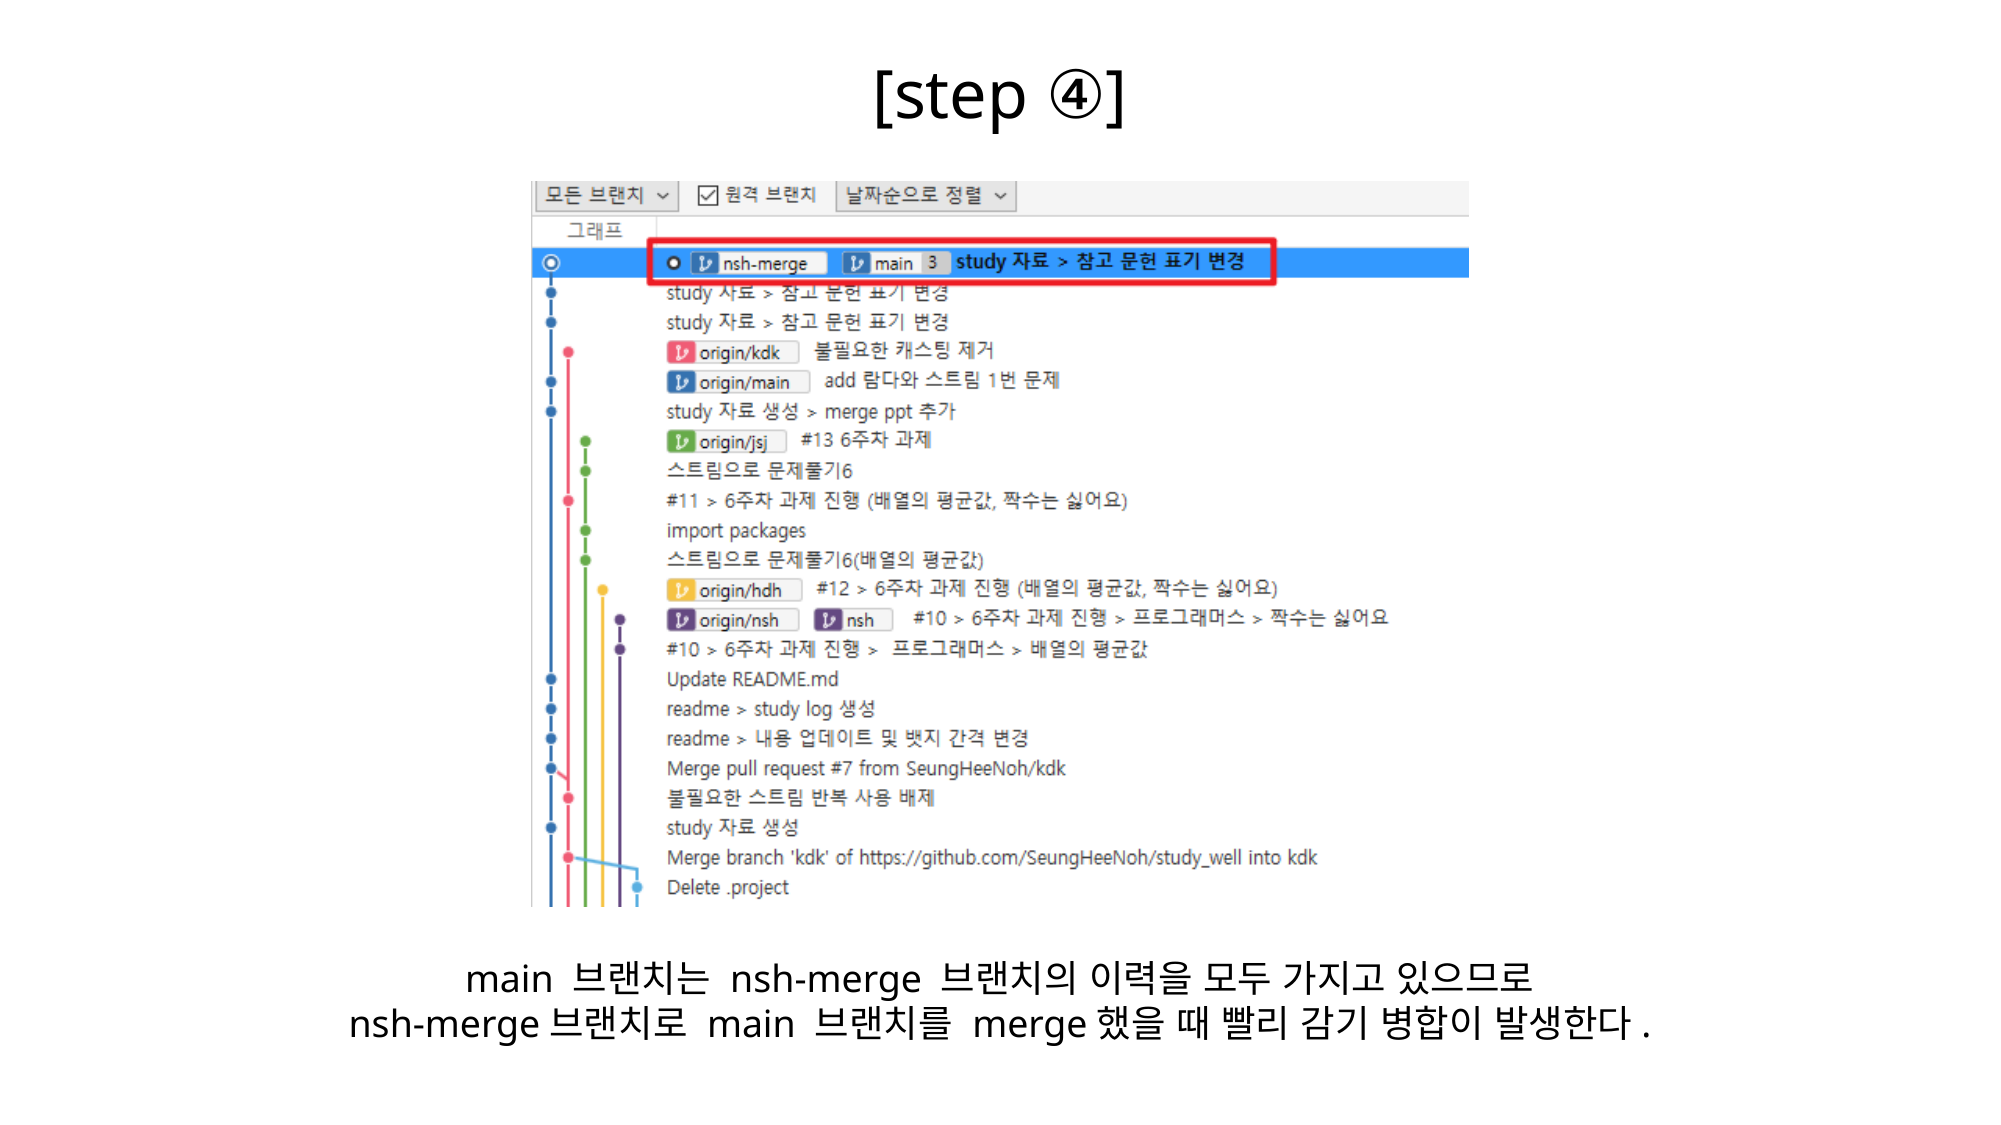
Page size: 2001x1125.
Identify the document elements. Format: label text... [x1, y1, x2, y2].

picture [531, 181, 1469, 907]
text_box [step ④] [857, 45, 1143, 140]
text_box main 브랜치는 nsh-merge 브랜치의 이력을 모두 가지고 있으므로 nsh-merge브랜치로 main 브랜치를 merge했을 때 빨리 감기 병합이 발생한다. [333, 948, 1667, 1053]
